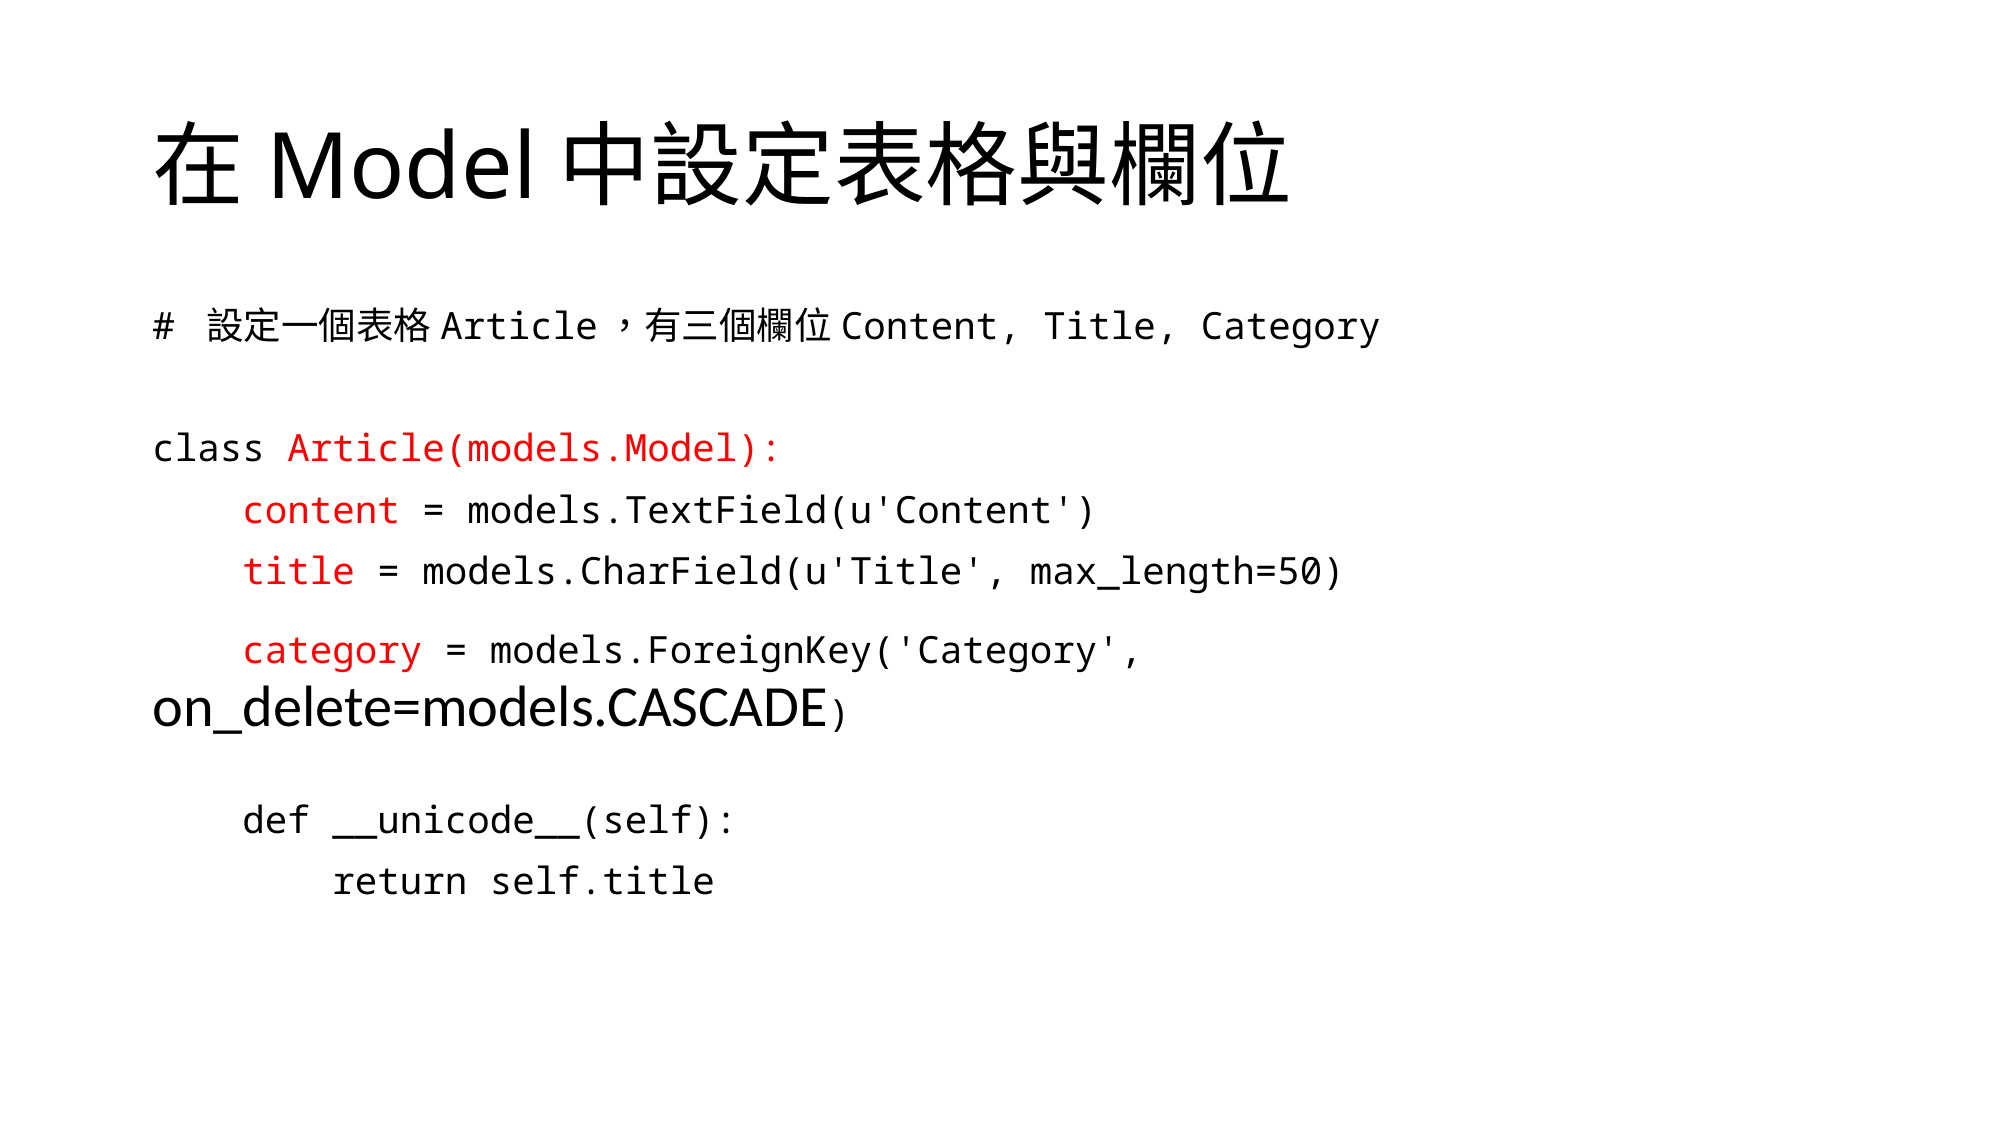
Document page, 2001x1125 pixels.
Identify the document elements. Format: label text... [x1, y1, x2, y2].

list # 設定一個表格Article，有三個欄位Content, Title, Category class Article(models.Model): content = models.TextField(u'Content') title = models.CharField(u'Title', max_length=50) category = models.ForeignKey('Category', on_delete=models.CASCADE) def __unicode__(self): return self.title [137, 299, 1863, 1014]
title 在Model中設定表格與欄位 [137, 59, 1863, 278]
